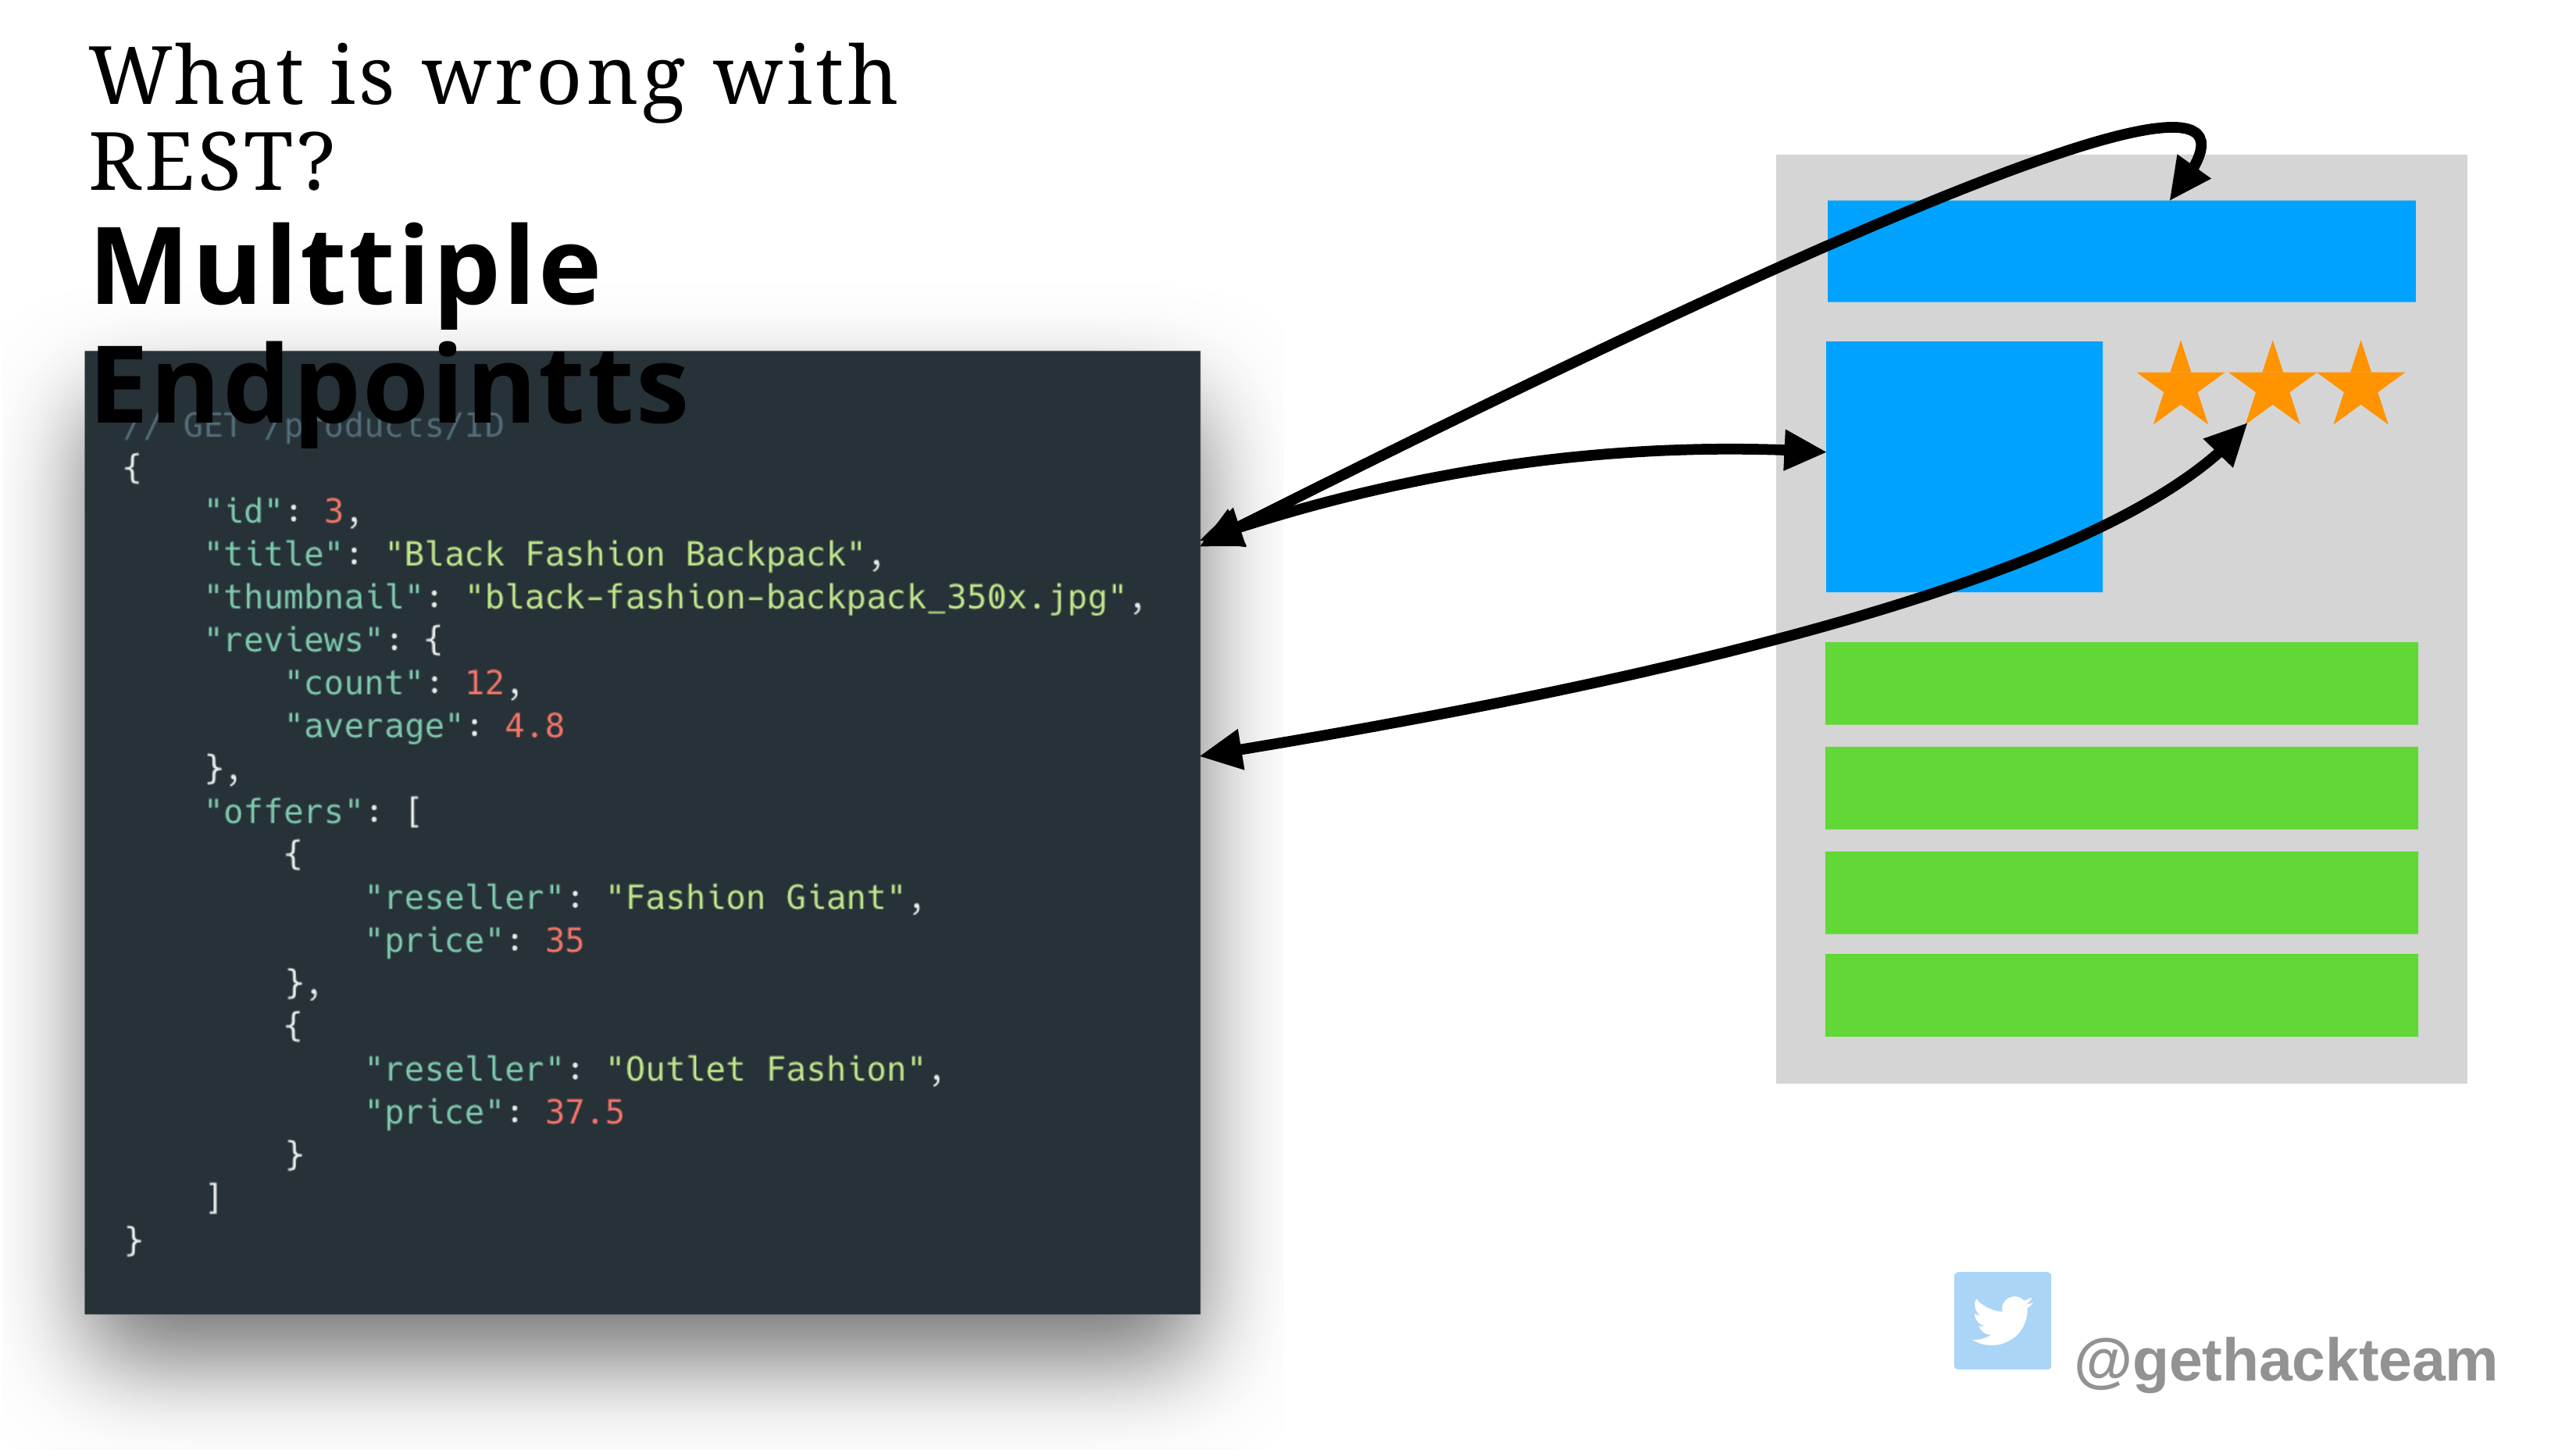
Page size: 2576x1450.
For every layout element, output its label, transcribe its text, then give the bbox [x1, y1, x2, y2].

text_box [1783, 429, 1827, 471]
text_box [1229, 507, 1240, 527]
title What is wrong with REST? Multtiple Endpointts [87, 31, 1147, 445]
text_box @gethackteam [2072, 1320, 2503, 1393]
text_box [1200, 526, 1215, 541]
text_box [2136, 340, 2225, 425]
text_box [1937, 527, 2103, 593]
text_box [1240, 448, 1784, 529]
text_box [2170, 154, 2212, 201]
text_box [1825, 746, 2419, 830]
text_box [2228, 340, 2406, 425]
text_box [1828, 200, 1933, 245]
text_box [1825, 851, 2419, 934]
text_box [2203, 423, 2247, 468]
text_box [1238, 127, 2202, 528]
text_box [2, 216, 1284, 1449]
text_box [1200, 509, 1247, 547]
text_box [1200, 728, 1245, 770]
text_box [1953, 1272, 2052, 1370]
text_box [1826, 341, 2103, 570]
text_box [1242, 451, 2217, 750]
text_box [1843, 200, 2416, 302]
text_box [1825, 641, 2419, 725]
text_box [1776, 154, 2467, 1084]
text_box [1825, 954, 2419, 1037]
